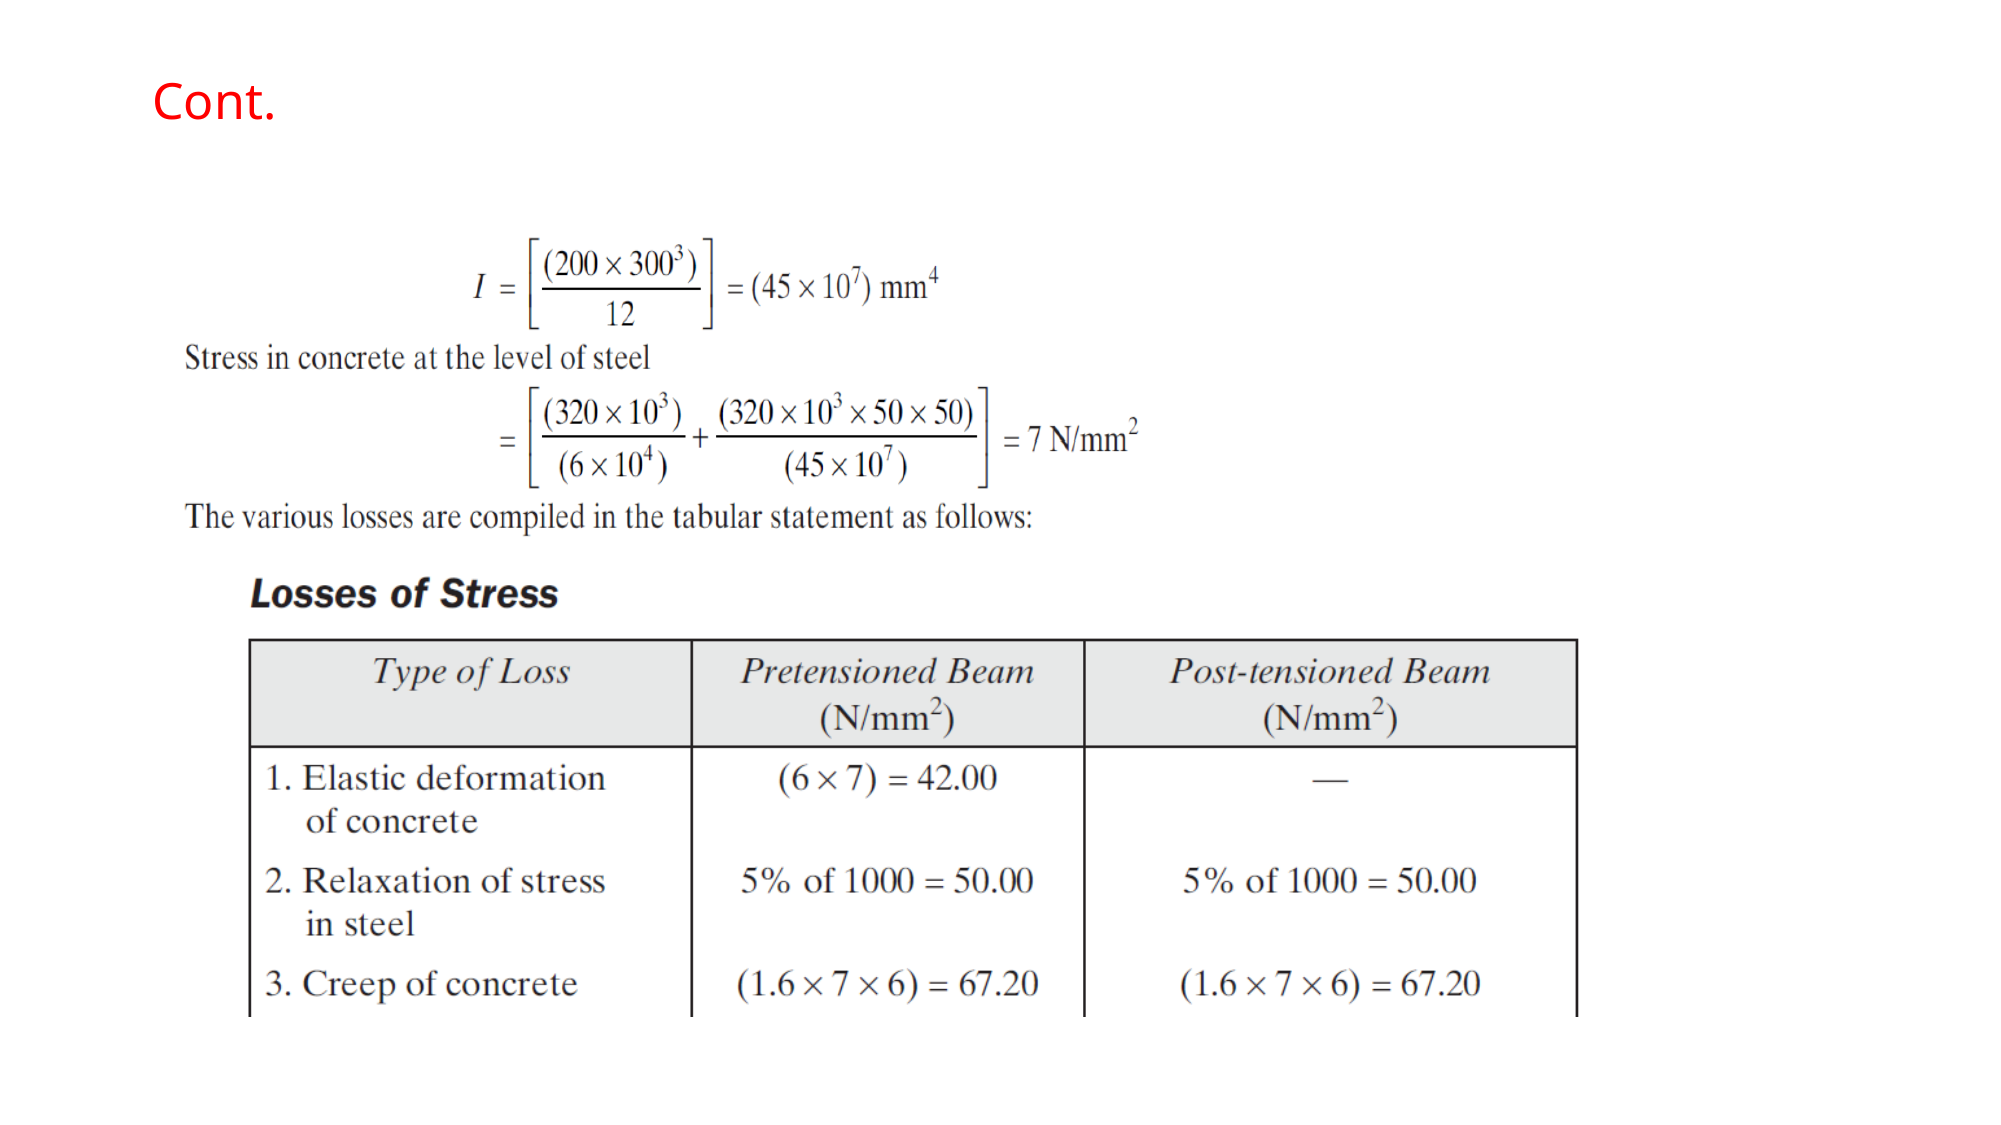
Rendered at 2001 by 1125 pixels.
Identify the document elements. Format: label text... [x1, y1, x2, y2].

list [175, 223, 1156, 552]
title Cont. [137, 59, 1863, 148]
picture [201, 561, 1637, 1018]
